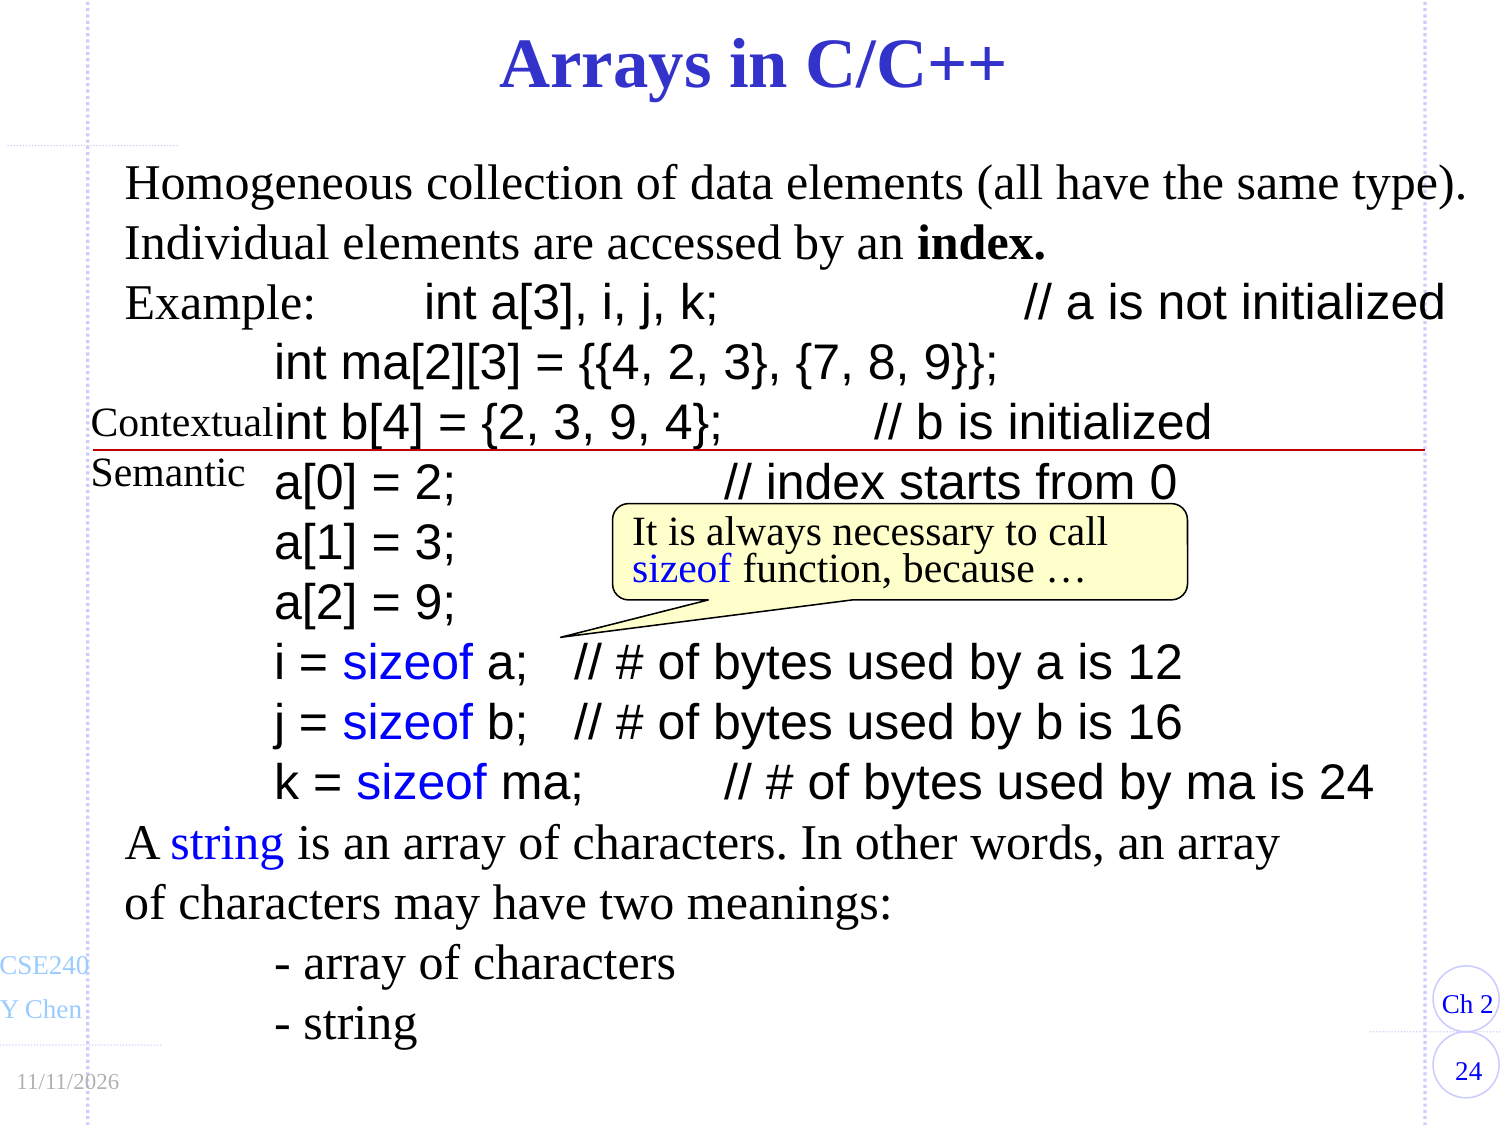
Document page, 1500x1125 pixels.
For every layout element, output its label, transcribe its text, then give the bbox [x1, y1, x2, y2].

text_box Arrays in C/C++ [92, 13, 1416, 119]
text_box Homogeneous collection of data elements (all have the same type). Individual elements are accessed by an index. Example: int a[3], i, j, k; // a is not initialized int ma[2][3] = {{4, 2, 3}, {7, 8, 9}}; int b[4] = {2, 3, 9, 4}; // b is initialized a[0] = 2; // index starts from 0 a[1] = 3; a[2] = 9; i = sizeof a; // # of bytes used by a is 12 j = sizeof b; // # of bytes used by b is 16 k = sizeof ma; // # of bytes used by ma is 24 A string is an array of characters. In other words, an array of characters may have two meanings: - array of characters - string [97, 141, 1500, 1058]
text_box Contextual Semantic [75, 387, 289, 503]
text_box It is always necessary to call sizeof function, because … [560, 503, 1188, 638]
